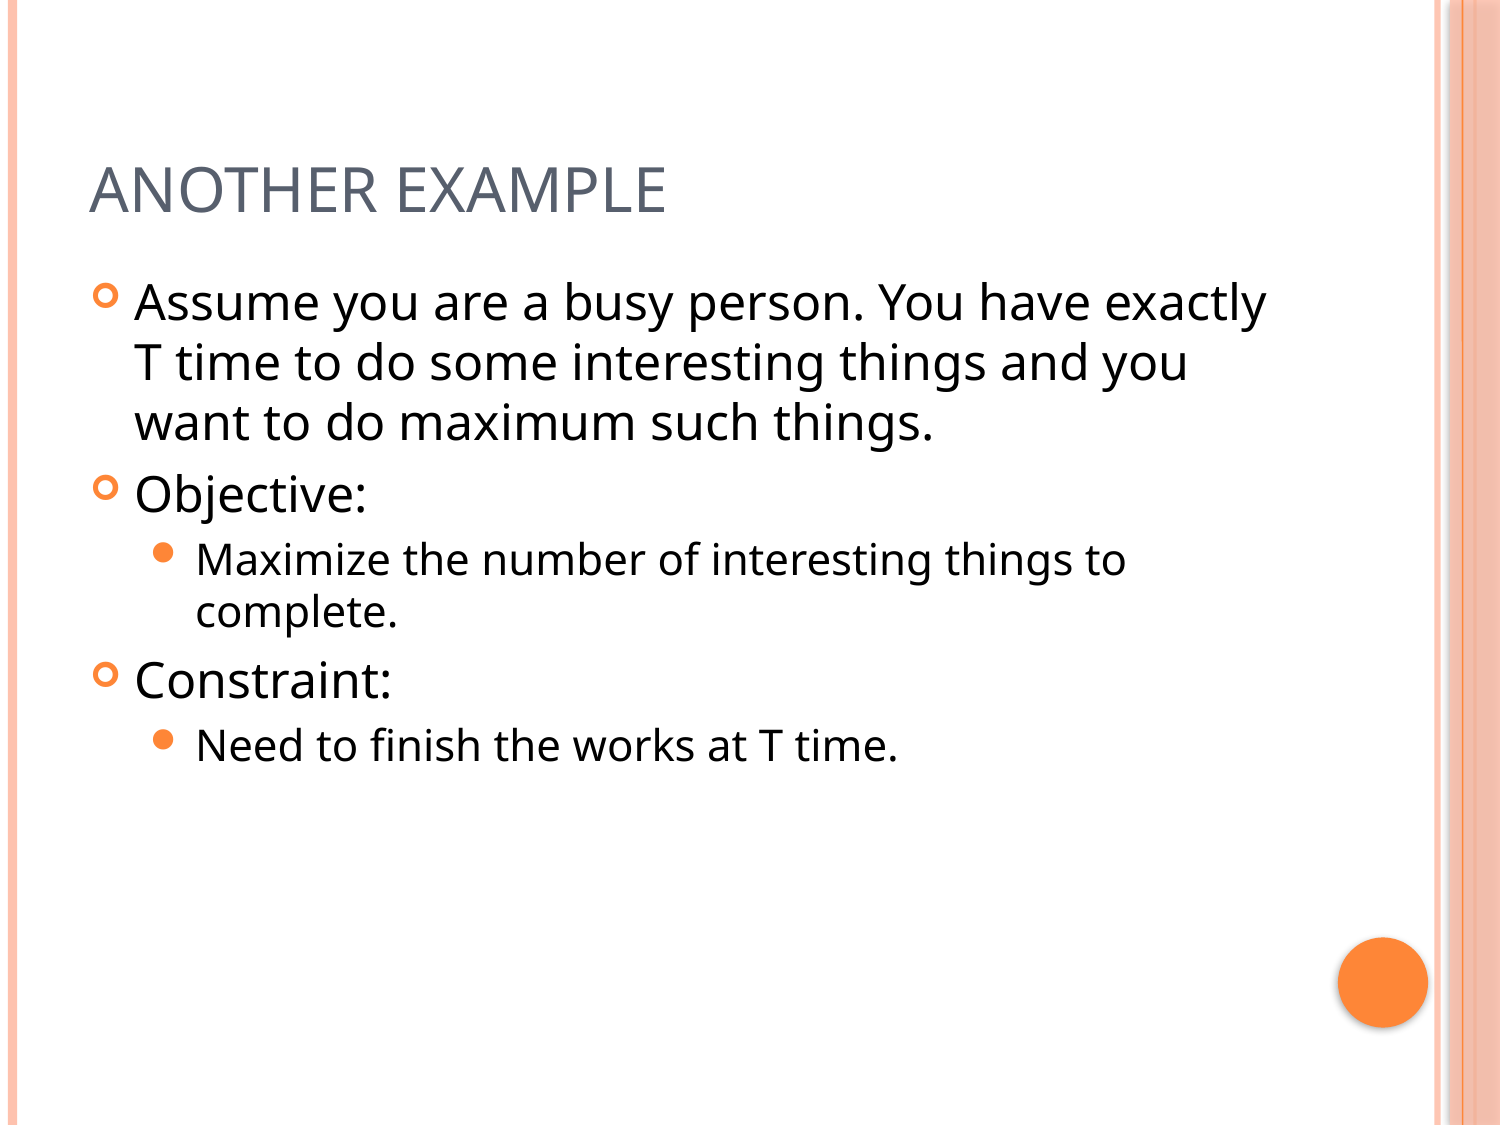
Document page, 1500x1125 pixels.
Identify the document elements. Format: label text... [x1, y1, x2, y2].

title Another Example [75, 45, 1300, 233]
list Assume you are a busy person. You have exactly T time to do some interesting things and you want to do maximum such things. Objective: Maximize the number of interesting things to complete. Constraint: Need to finish the works at T time. [74, 262, 1301, 1063]
